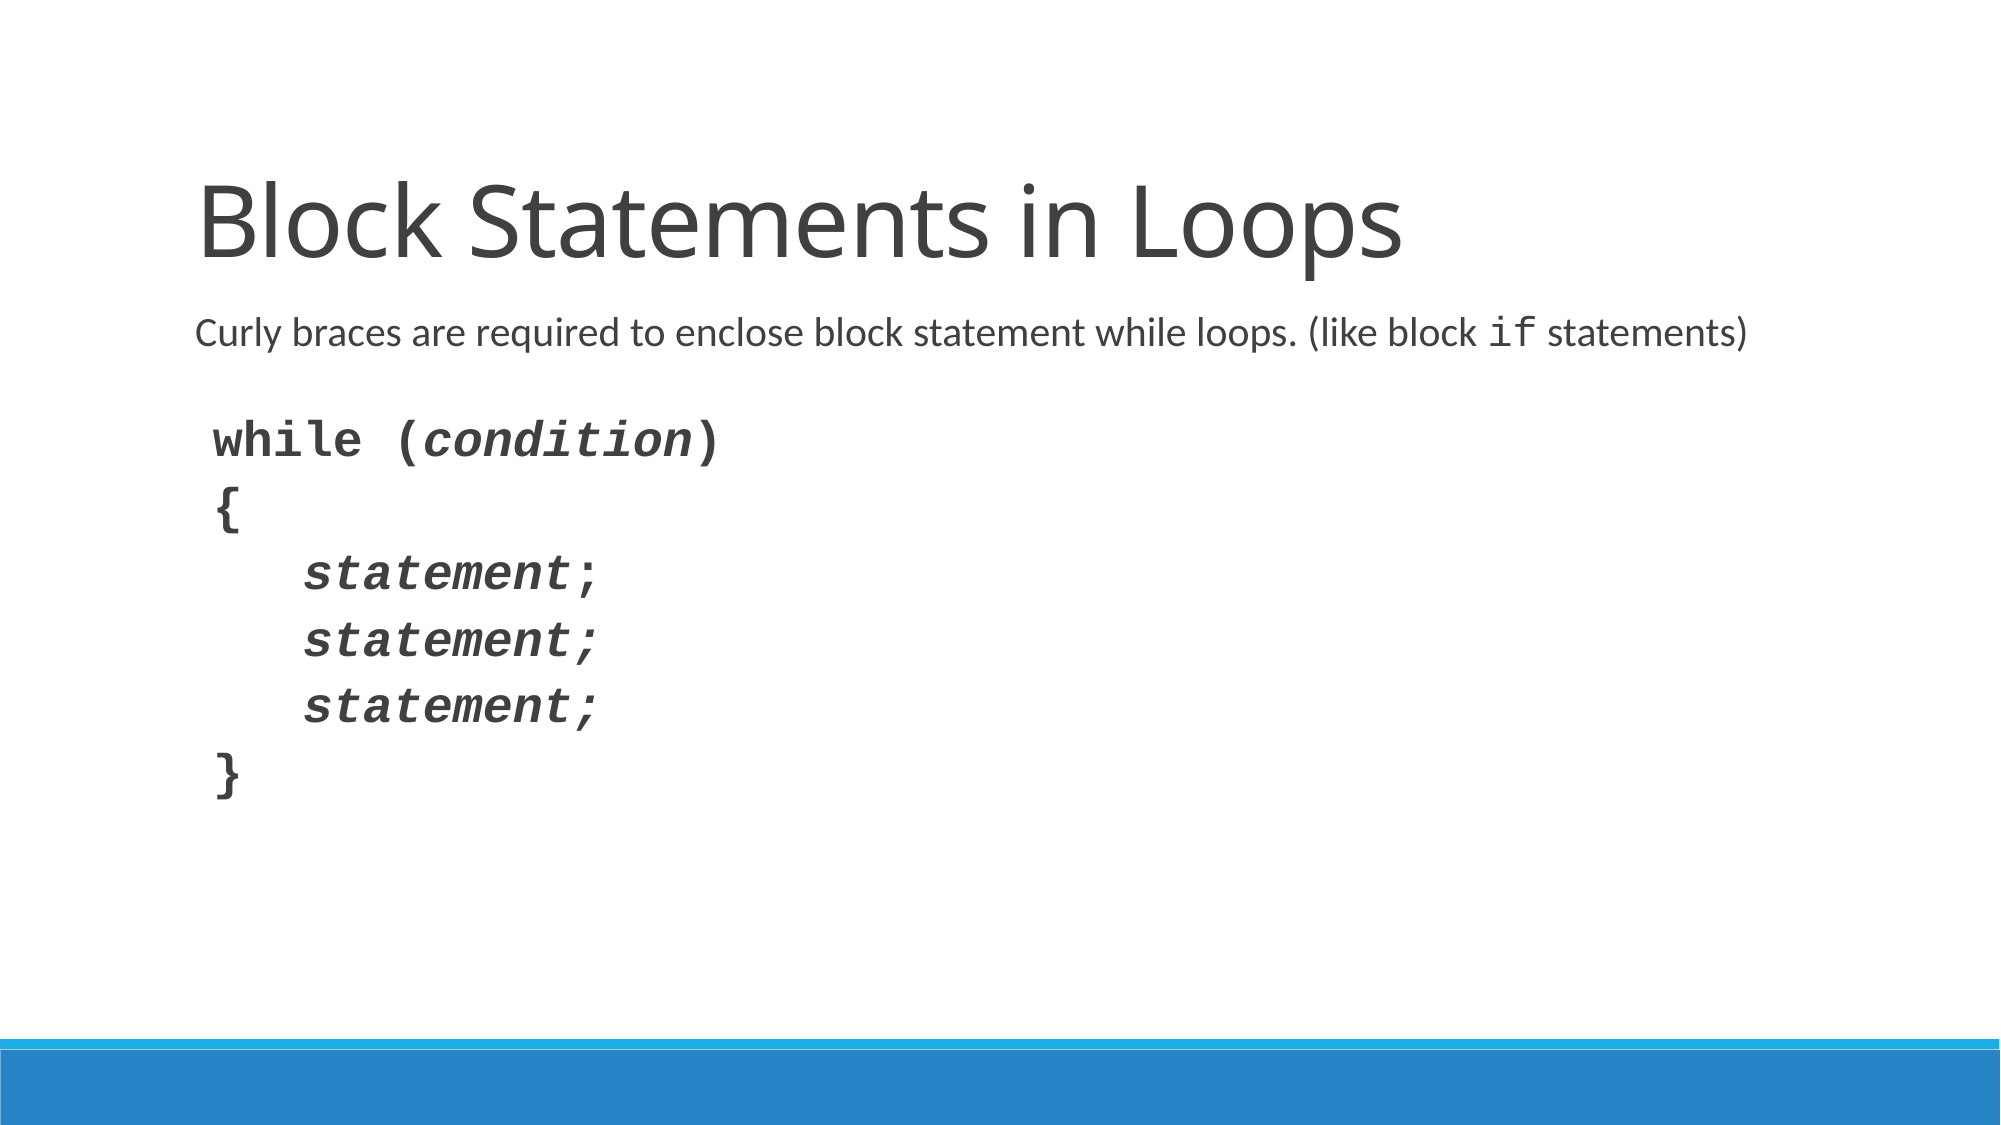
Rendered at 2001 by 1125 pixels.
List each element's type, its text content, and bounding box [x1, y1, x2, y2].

list Curly braces are required to enclose block statement while loops. (like block if statements) while (condition) { statement; statement; statement; } [180, 302, 1830, 963]
title Block Statements in Loops [180, 47, 1830, 285]
